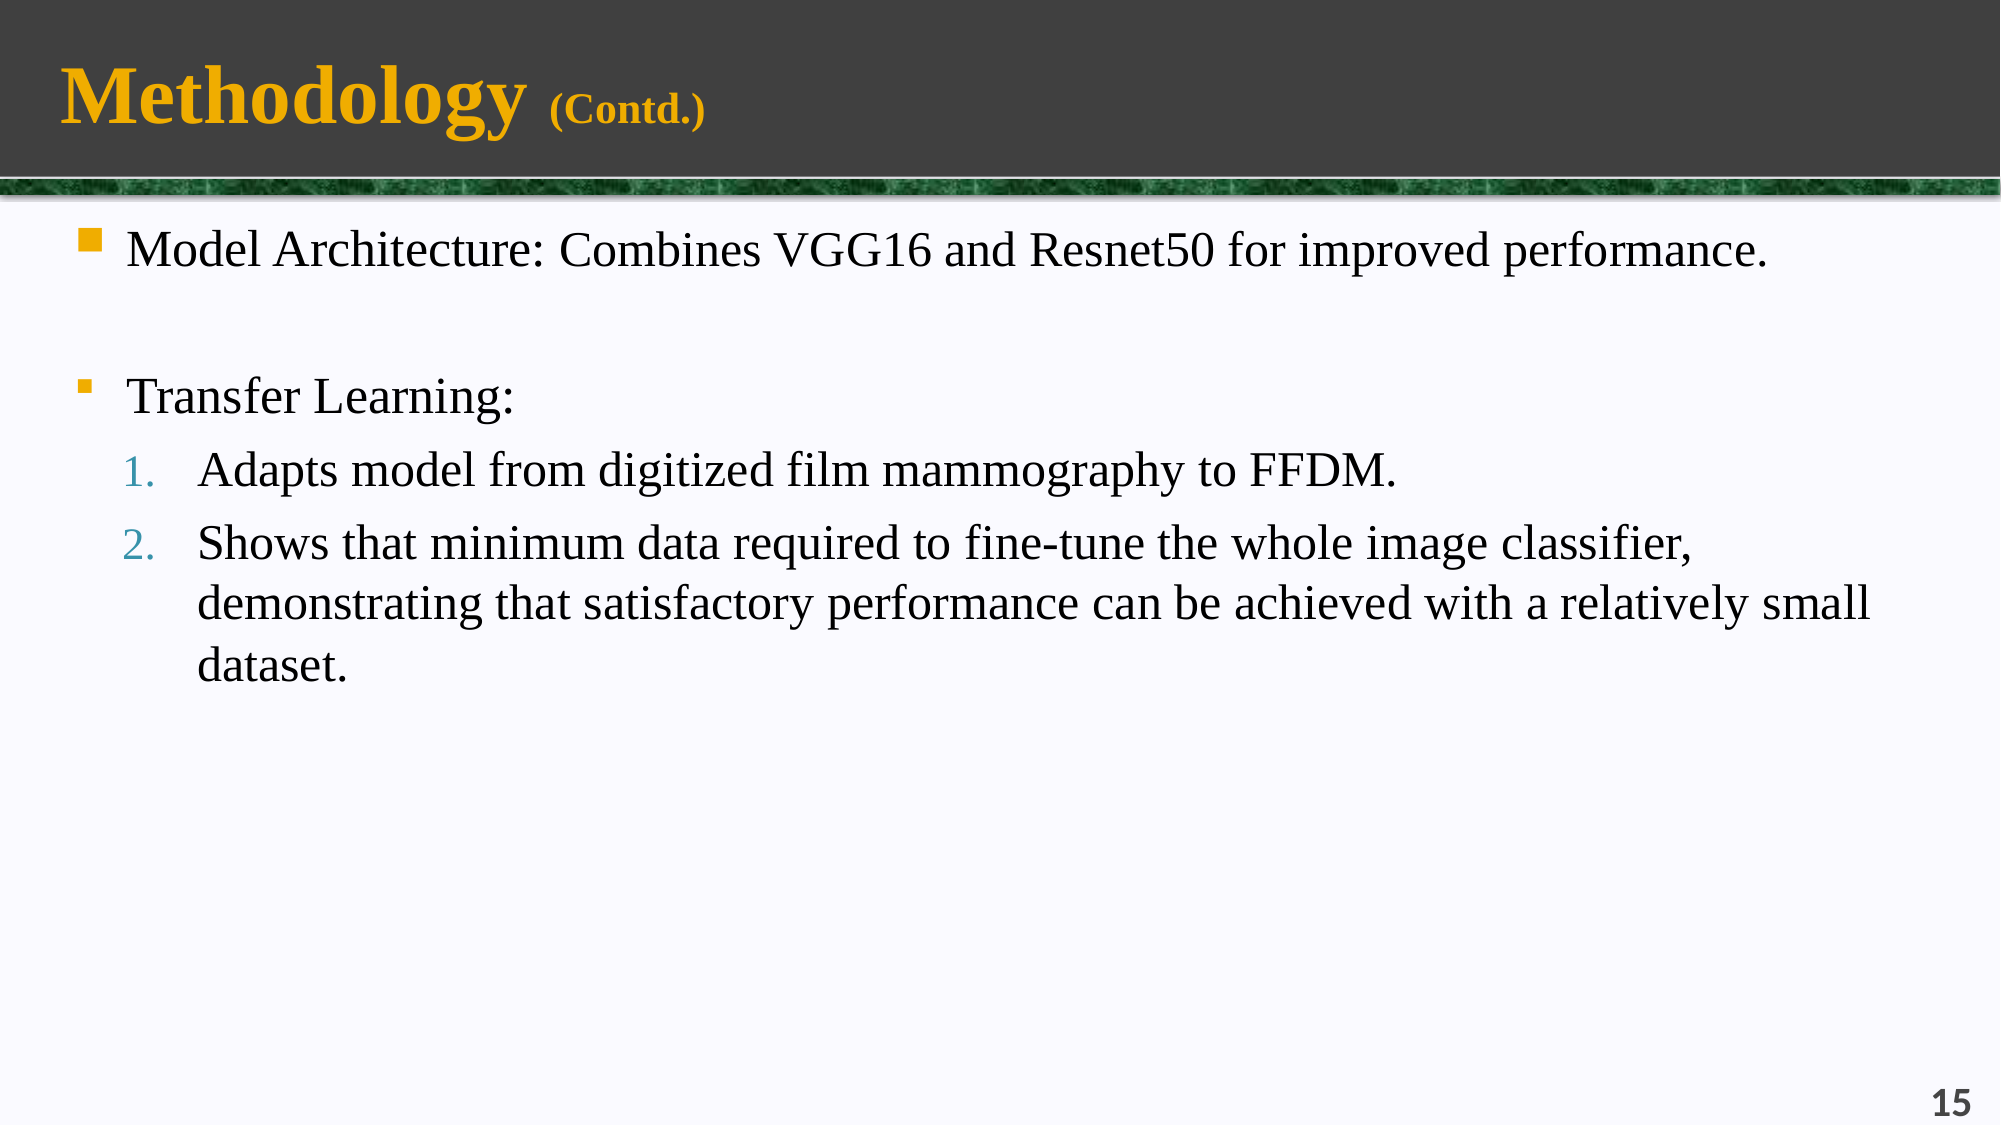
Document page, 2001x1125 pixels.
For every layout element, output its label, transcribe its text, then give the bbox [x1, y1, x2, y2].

list Model Architecture: Combines VGG16 and Resnet50 for improved performance. Transfer Learning: Adapts model from digitized film mammography to FFDM. Shows that minimum data required to fine-tune the whole image classifier, demonstrating that satisfactory performance can be achieved with a relatively small dataset. [45, 199, 2000, 1125]
title Methodology (Contd.) [45, 11, 1955, 170]
picture [0, 179, 2000, 195]
